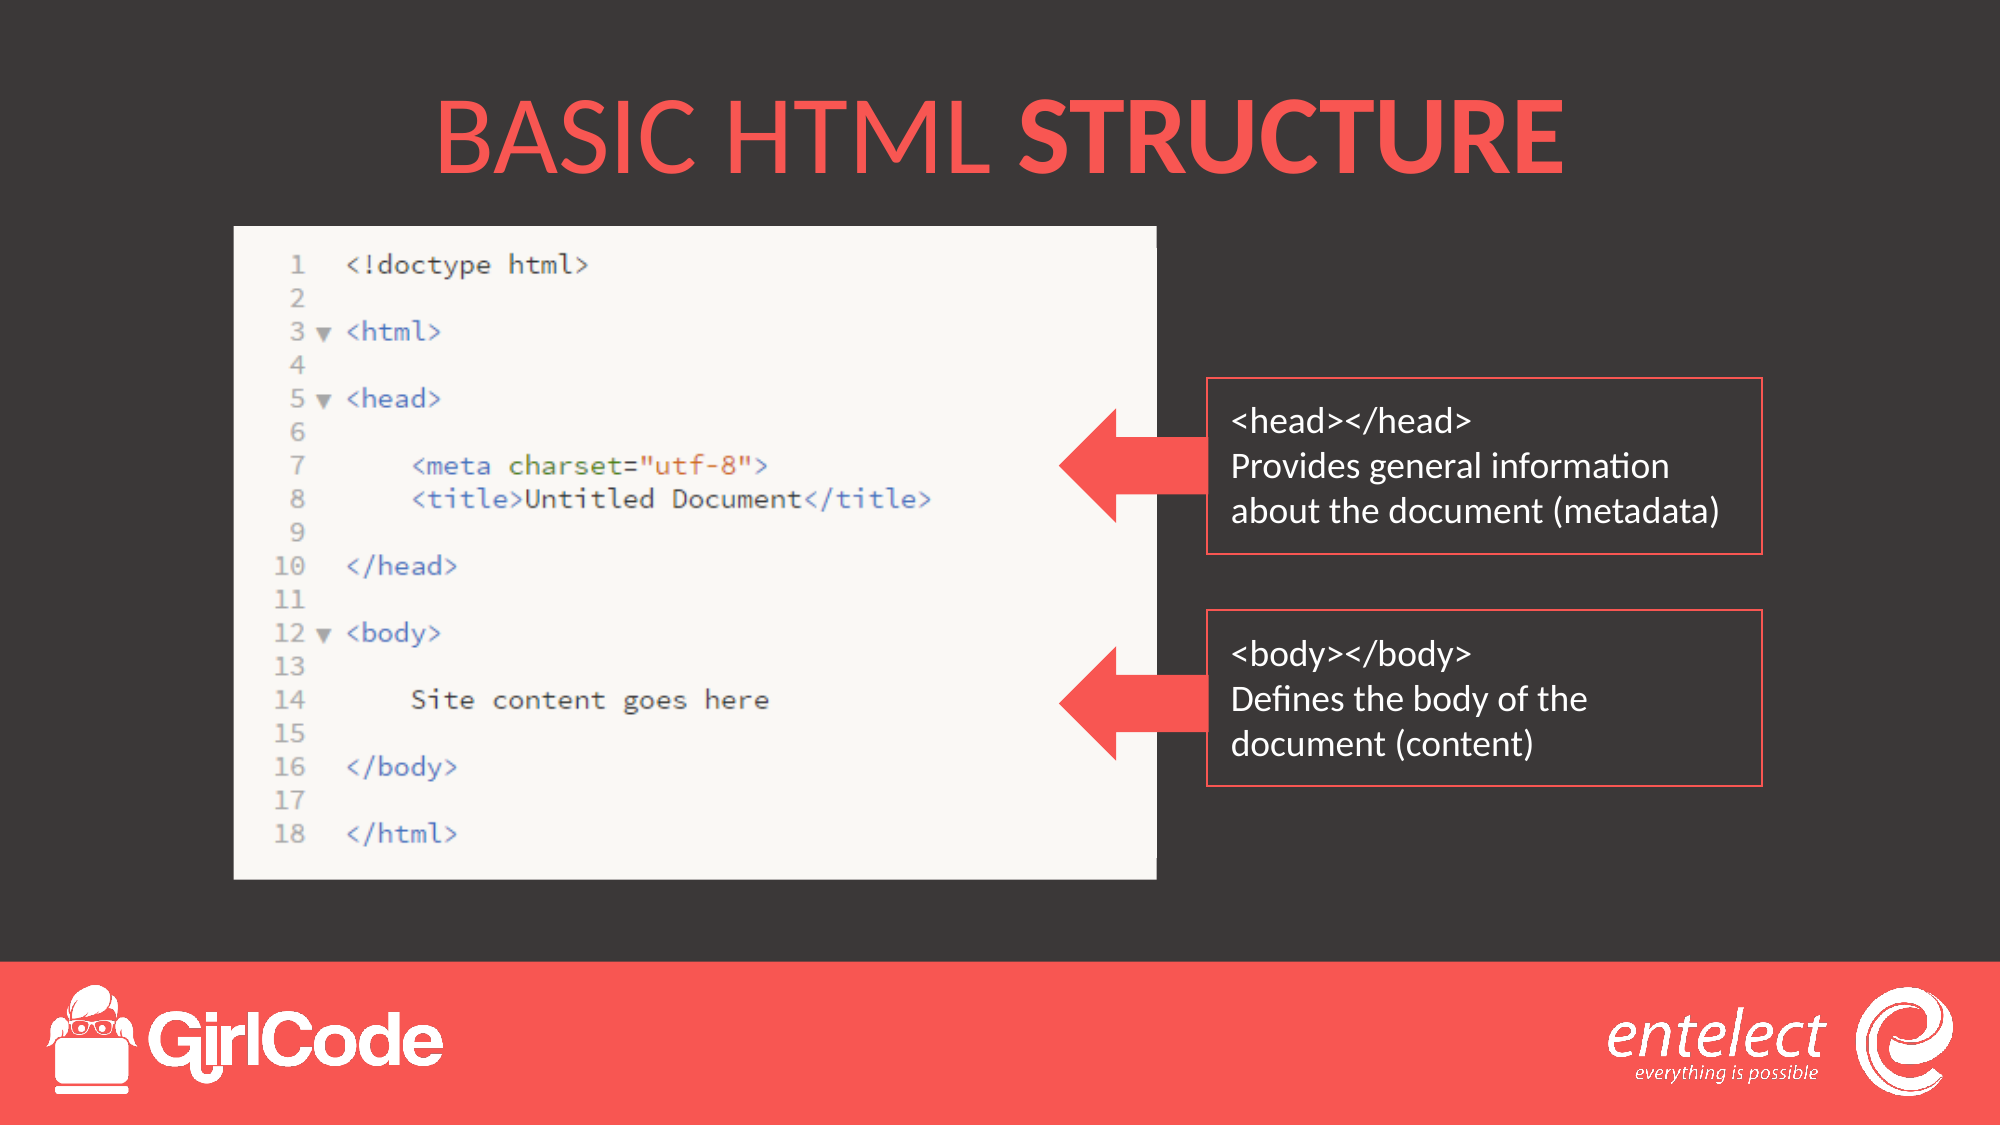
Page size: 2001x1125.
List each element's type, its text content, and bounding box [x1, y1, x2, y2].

text_box [1157, 435, 1210, 496]
subtitle BASIC HTML STRUCTURE [249, 0, 1750, 272]
text_box [1206, 609, 1763, 787]
text_box <head></head> Provides general information about the document (metadata) [1216, 388, 1763, 539]
text_box [1157, 673, 1210, 734]
picture [0, 954, 487, 1125]
text_box [1206, 377, 1763, 555]
text_box [0, 0, 2000, 961]
picture [237, 248, 1157, 858]
text_box [487, 961, 2000, 1125]
picture [1587, 968, 1968, 1117]
text_box [233, 225, 1158, 881]
text_box <body></body> Defines the body of the document (content) [1216, 621, 1763, 771]
